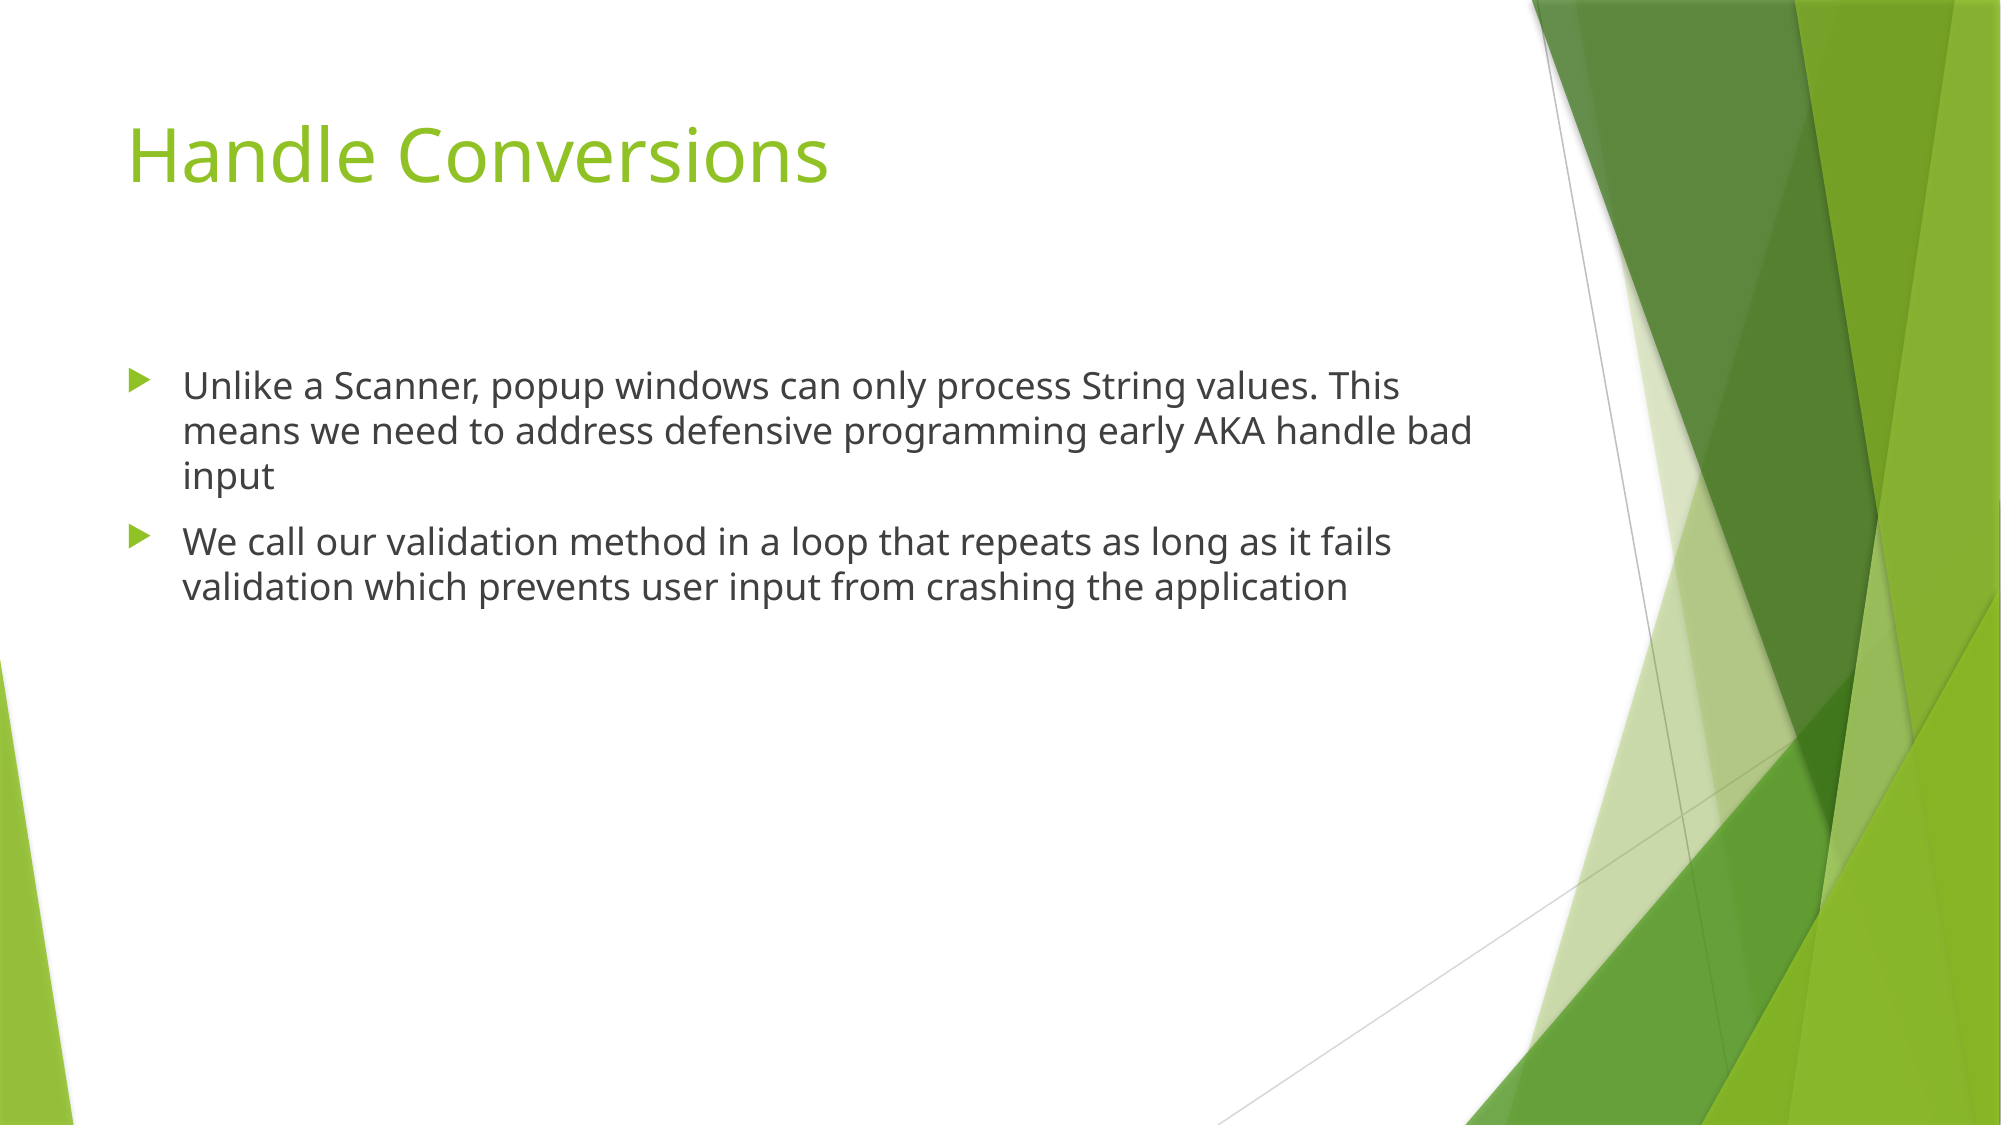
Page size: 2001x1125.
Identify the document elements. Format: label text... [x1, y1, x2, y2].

title Handle Conversions [111, 99, 1522, 317]
list Unlike a Scanner, popup windows can only process String values. This means we need to address defensive programming early AKA handle bad input We call our validation method in a loop that repeats as long as it fails validation which prevents user input from crashing the application [111, 354, 1522, 992]
